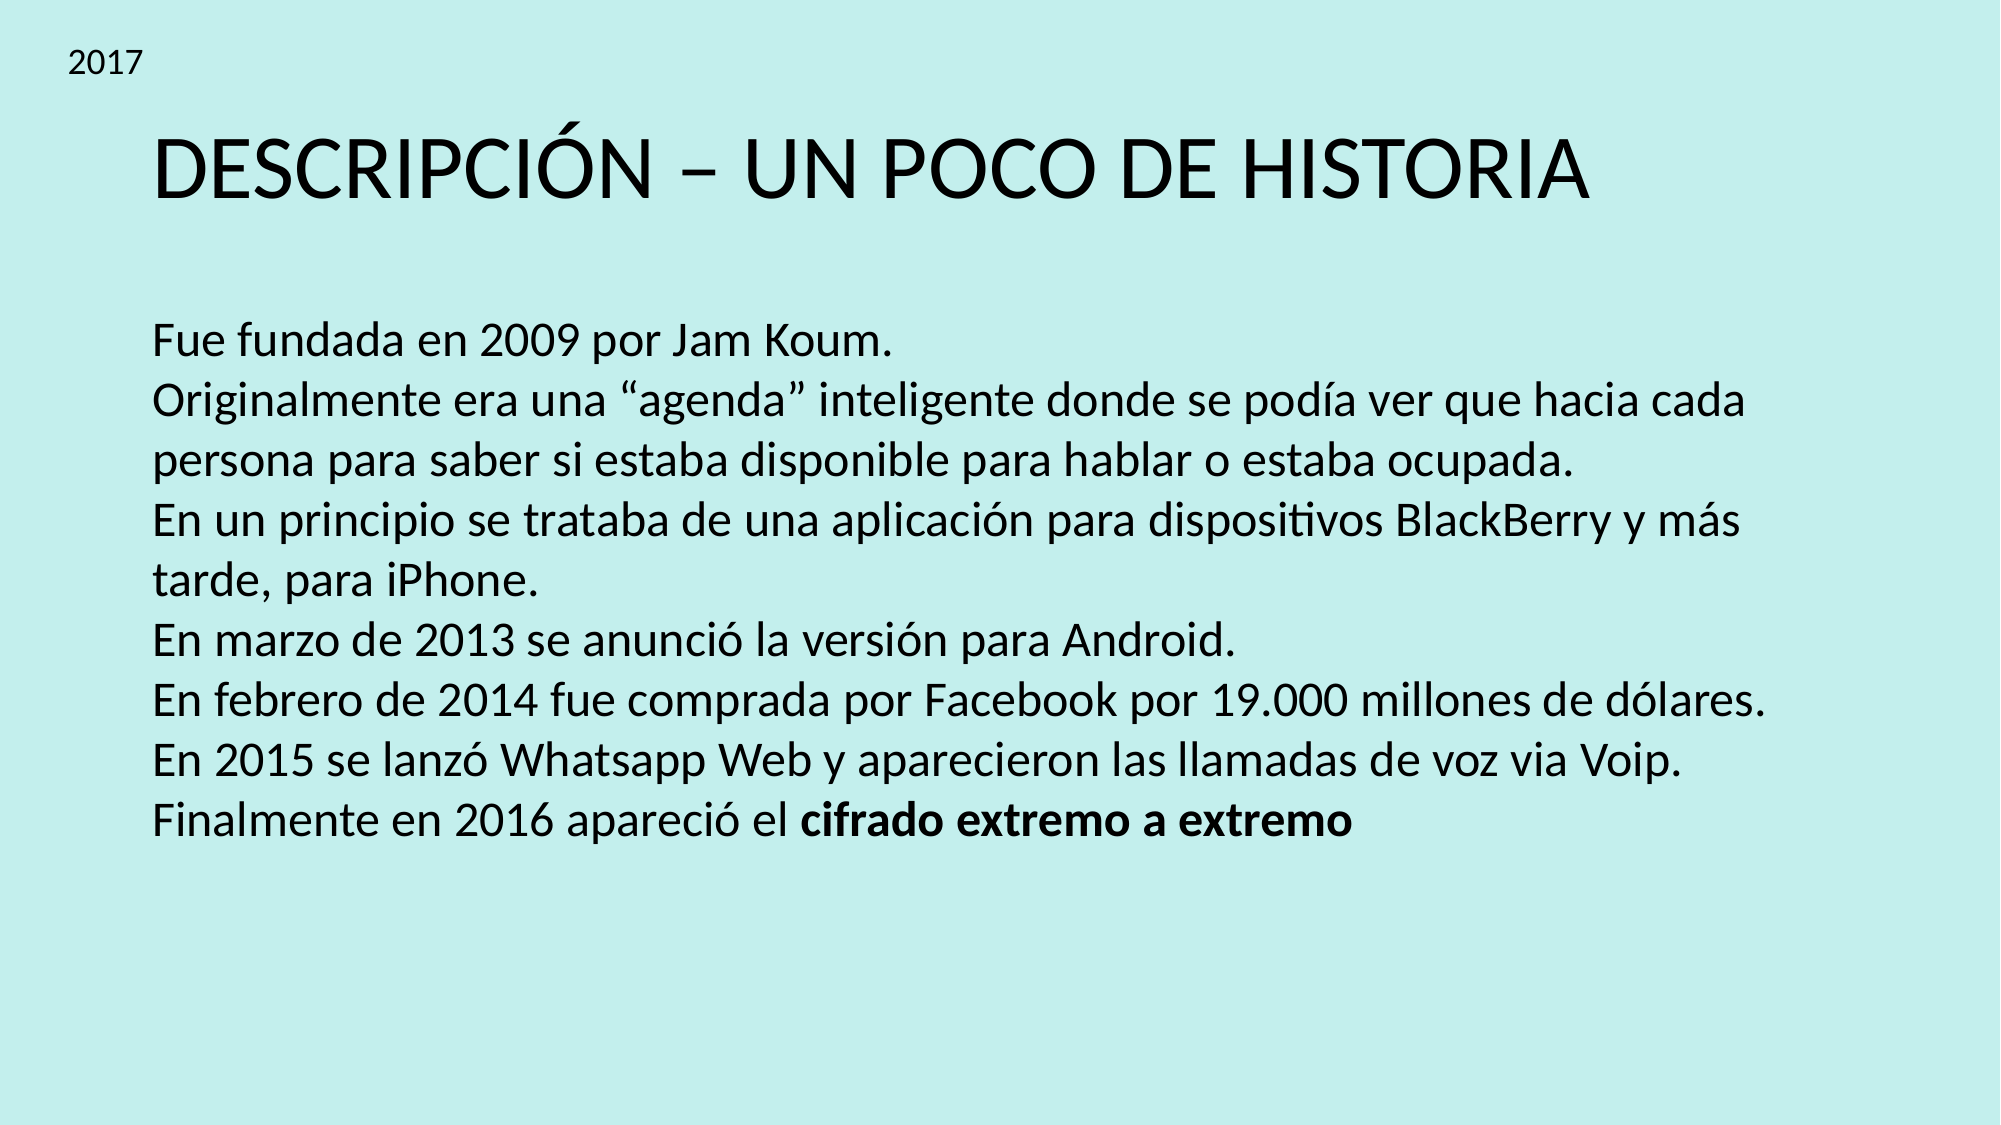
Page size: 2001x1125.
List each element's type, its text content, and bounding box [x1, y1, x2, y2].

text_box 2017 [53, 29, 172, 90]
text_box Fue fundada en 2009 por Jam Koum. Originalmente era una “agenda” inteligente donde se podía ver que hacia cada persona para saber si estaba disponible para hablar o estaba ocupada. En un principio se trataba de una aplicación para dispositivos BlackBerry y más tarde, para iPhone. En marzo de 2013 se anunció la versión para Android. En febrero de 2014 fue comprada por Facebook por 19.000 millones de dólares. En 2015 se lanzó Whatsapp Web y aparecieron las llamadas de voz via Voip. Finalmente en 2016 apareció el cifrado extremo a extremo [137, 299, 1863, 1014]
text_box DESCRIPCIÓN – UN POCO DE HISTORIA [137, 59, 1863, 278]
